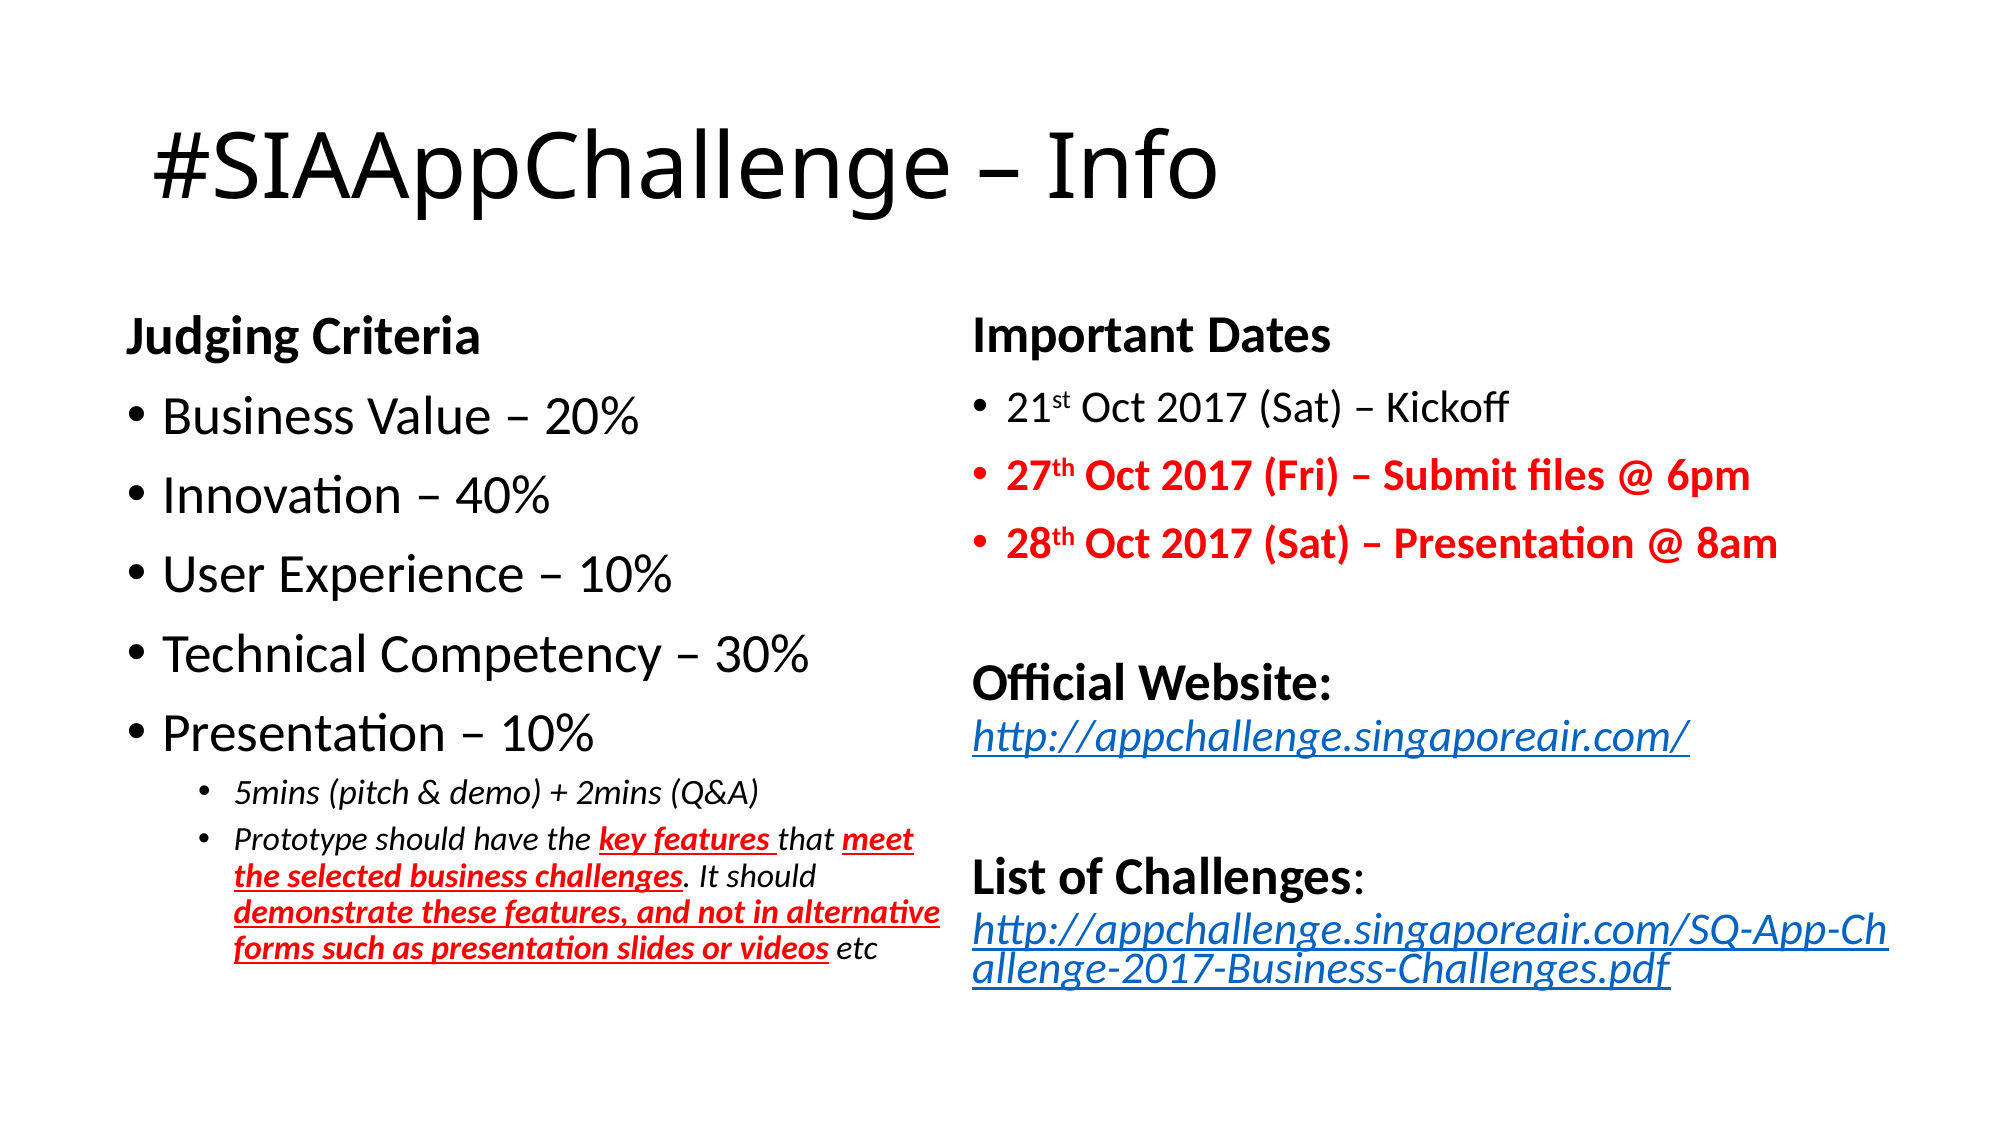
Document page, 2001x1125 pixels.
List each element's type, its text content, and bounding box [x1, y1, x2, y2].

list Important Dates 21st Oct 2017 (Sat) – Kickoff 27th Oct 2017 (Fri) – Submit files @ 6pm 28th Oct 2017 (Sat) – Presentation @ 8am Official Website: http://appchallenge.singaporeair.com/ List of Challenges: http://appchallenge.singaporeair.com/SQ-App-Challenge-2017-Business-Challenges.pdf [956, 299, 1912, 1014]
list Judging Criteria Business Value – 20% Innovation – 40% User Experience – 10% Technical Competency – 30% Presentation – 10% 5mins (pitch & demo) + 2mins (Q&A) Prototype should have the key features that meet the selected business challenges. It should demonstrate these features, and not in alternative forms such as presentation slides or videos etc [111, 299, 956, 1014]
title #SIAAppChallenge – Info [137, 59, 1863, 278]
